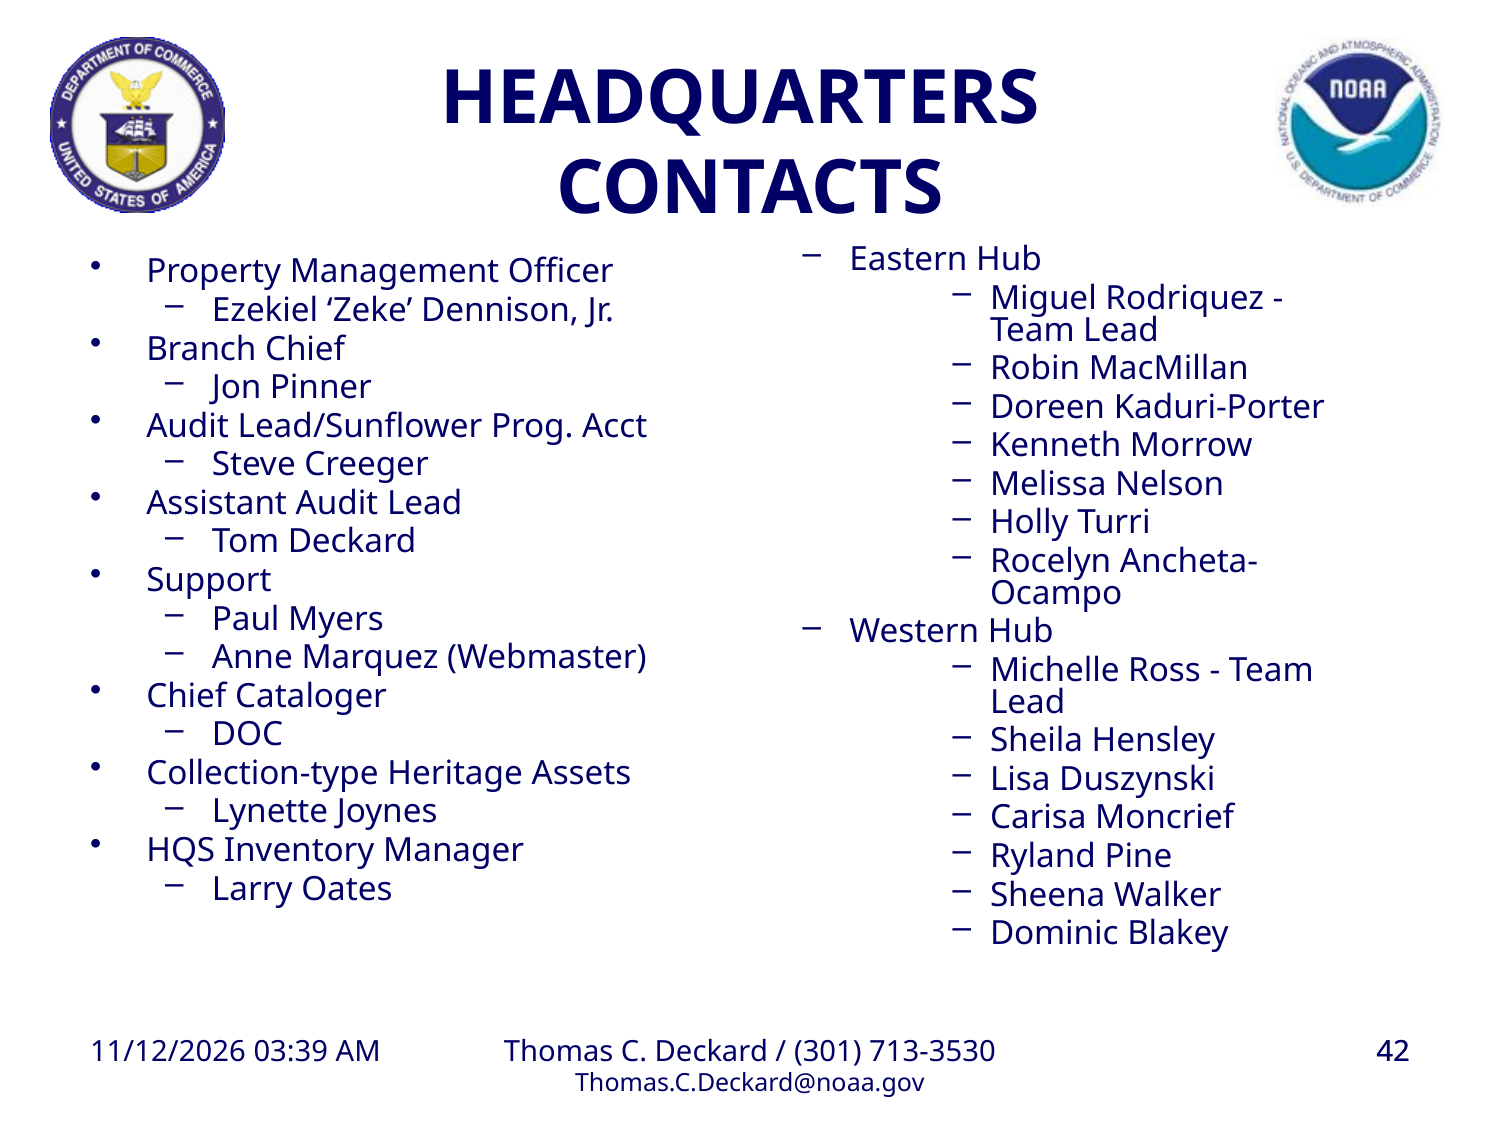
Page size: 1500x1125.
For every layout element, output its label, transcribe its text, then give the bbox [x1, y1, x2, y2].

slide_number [74, 1024, 425, 1103]
text_box Thomas C. Deckard / (301) 713-3530 Thomas.C.Deckard@noaa.gov [425, 1024, 1074, 1103]
list Eastern Hub Miguel Rodriquez - Team Lead Robin MacMillan Doreen Kaduri-Porter Kenneth Morrow Melissa Nelson Holly Turri Rocelyn Ancheta-Ocampo Western Hub Michelle Ross - Team Lead Sheila Hensley Lisa Duszynski Carisa Moncrief Ryland Pine Sheena Walker Dominic Blakey [712, 237, 1363, 1026]
title HEADQUARTERS CONTACTS [74, 44, 1426, 233]
picture [50, 37, 225, 213]
slide_number 42 [1074, 1024, 1426, 1103]
picture [1275, 37, 1444, 207]
list Property Management Officer Ezekiel ‘Zeke’ Dennison, Jr. Branch Chief Jon Pinner Audit Lead/Sunflower Prog. Acct Steve Creeger Assistant Audit Lead Tom Deckard Support Paul Myers Anne Marquez (Webmaster) Chief Cataloger DOC Collection-type Heritage Assets Lynette Joynes HQS Inventory Manager Larry Oates [74, 249, 712, 1006]
